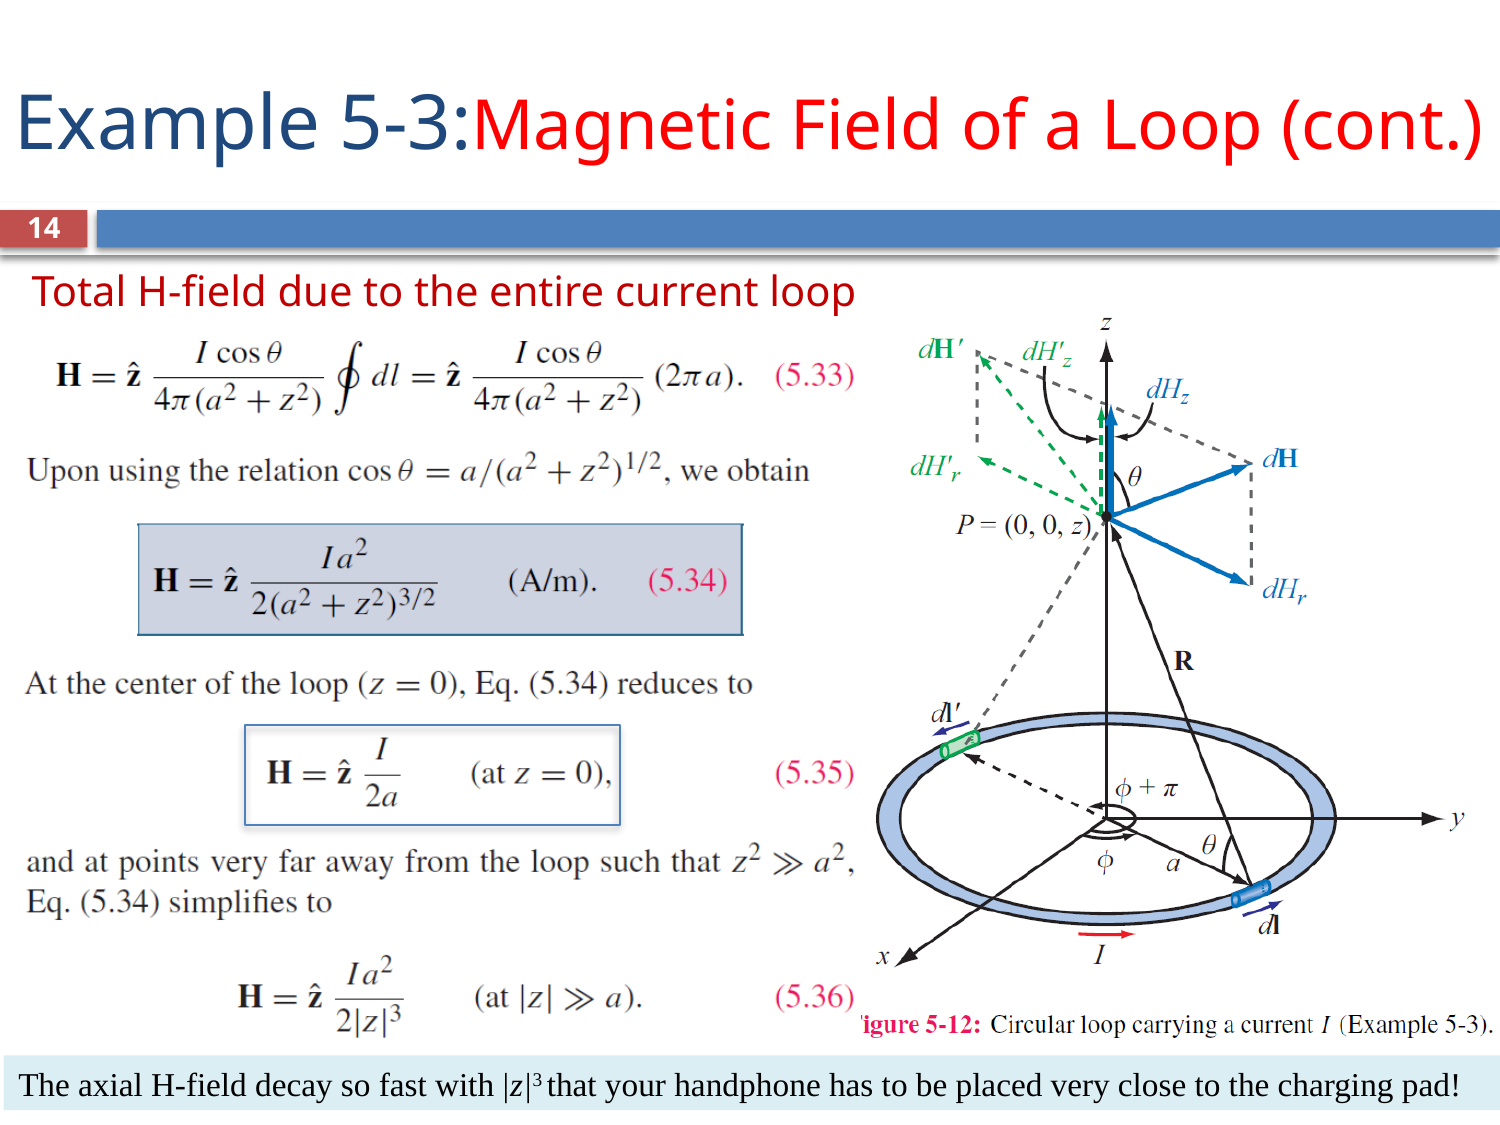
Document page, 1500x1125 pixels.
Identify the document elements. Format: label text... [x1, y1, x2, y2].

title Example 5-3:Magnetic Field of a Loop (cont.) [0, 37, 1500, 200]
slide_number 14 [0, 208, 88, 249]
text_box The axial H-field decay so fast with |z|3 that your handphone has to be placed very close to the charging pad! [3, 1055, 1500, 1111]
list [839, 312, 1498, 1051]
text_box Total H-field due to the entire current loop [0, 257, 872, 323]
picture [19, 328, 861, 1051]
